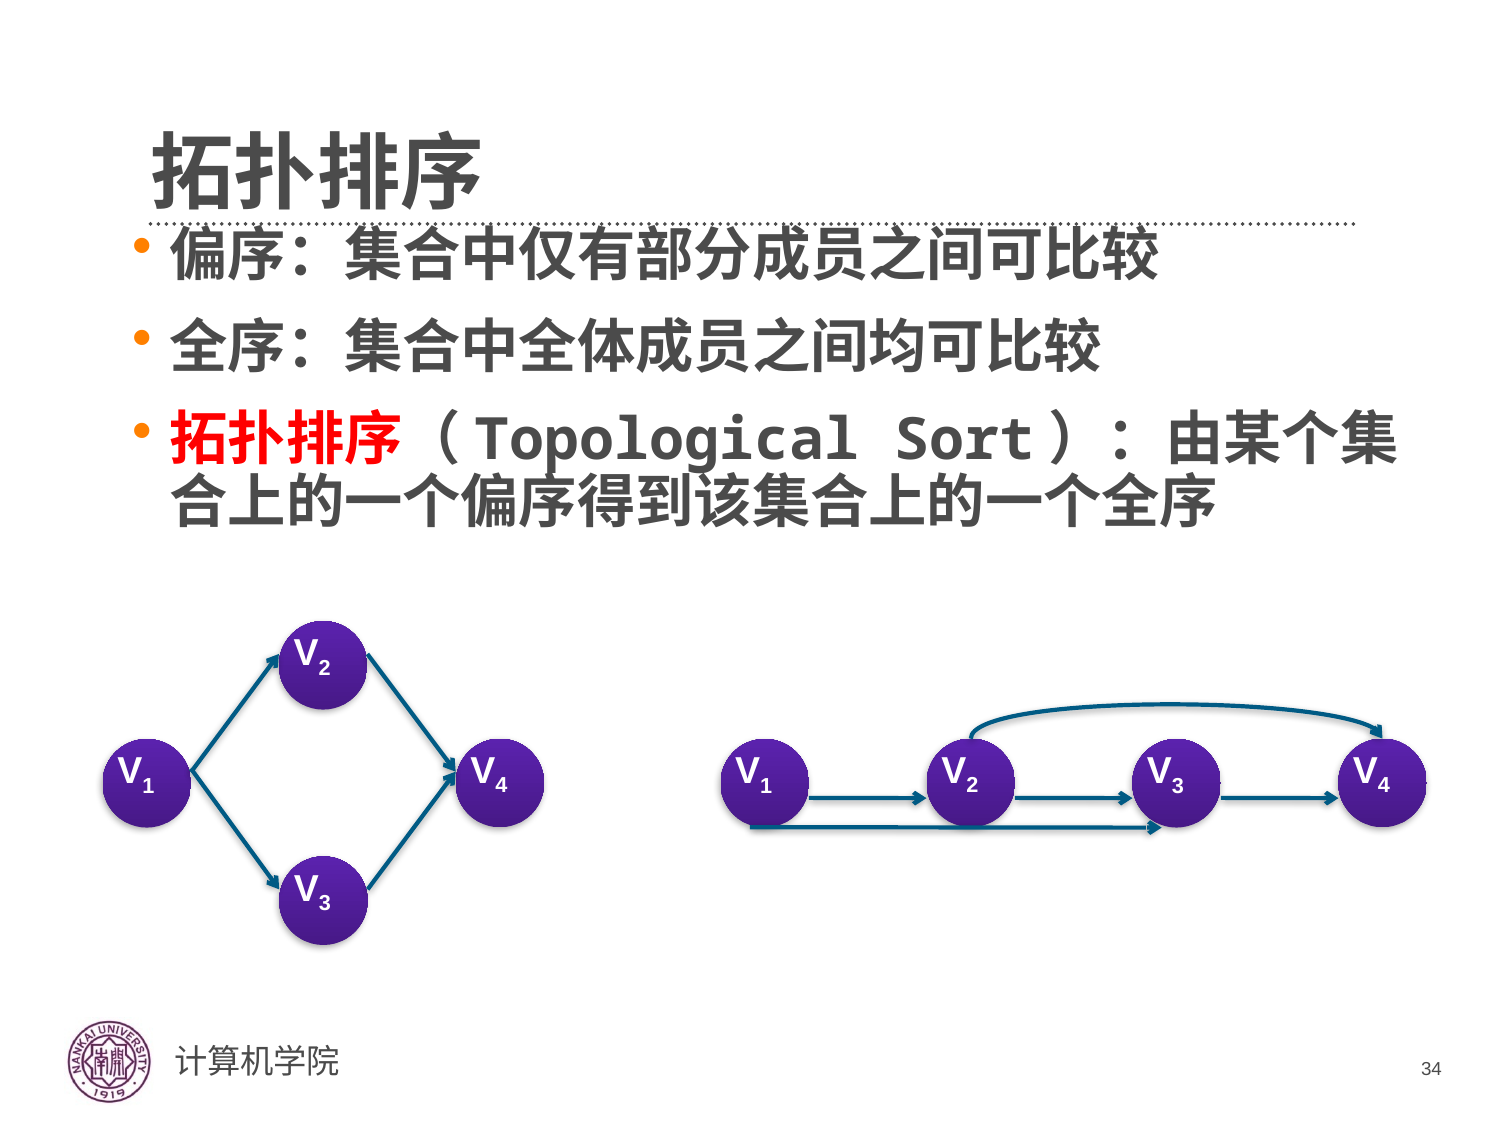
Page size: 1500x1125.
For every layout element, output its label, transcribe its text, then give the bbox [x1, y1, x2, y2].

slide_number 34 [1308, 1048, 1458, 1093]
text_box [720, 738, 1428, 828]
title 拓扑排序 [150, 82, 1360, 221]
picture [64, 1017, 154, 1106]
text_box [102, 620, 545, 946]
list 偏序：集合中仅有部分成员之间可比较 全序：集合中全体成员之间均可比较 拓扑排序（Topological Sort）：由某个集合上的一个偏序得到该集合上的一个全序 [131, 224, 1470, 638]
